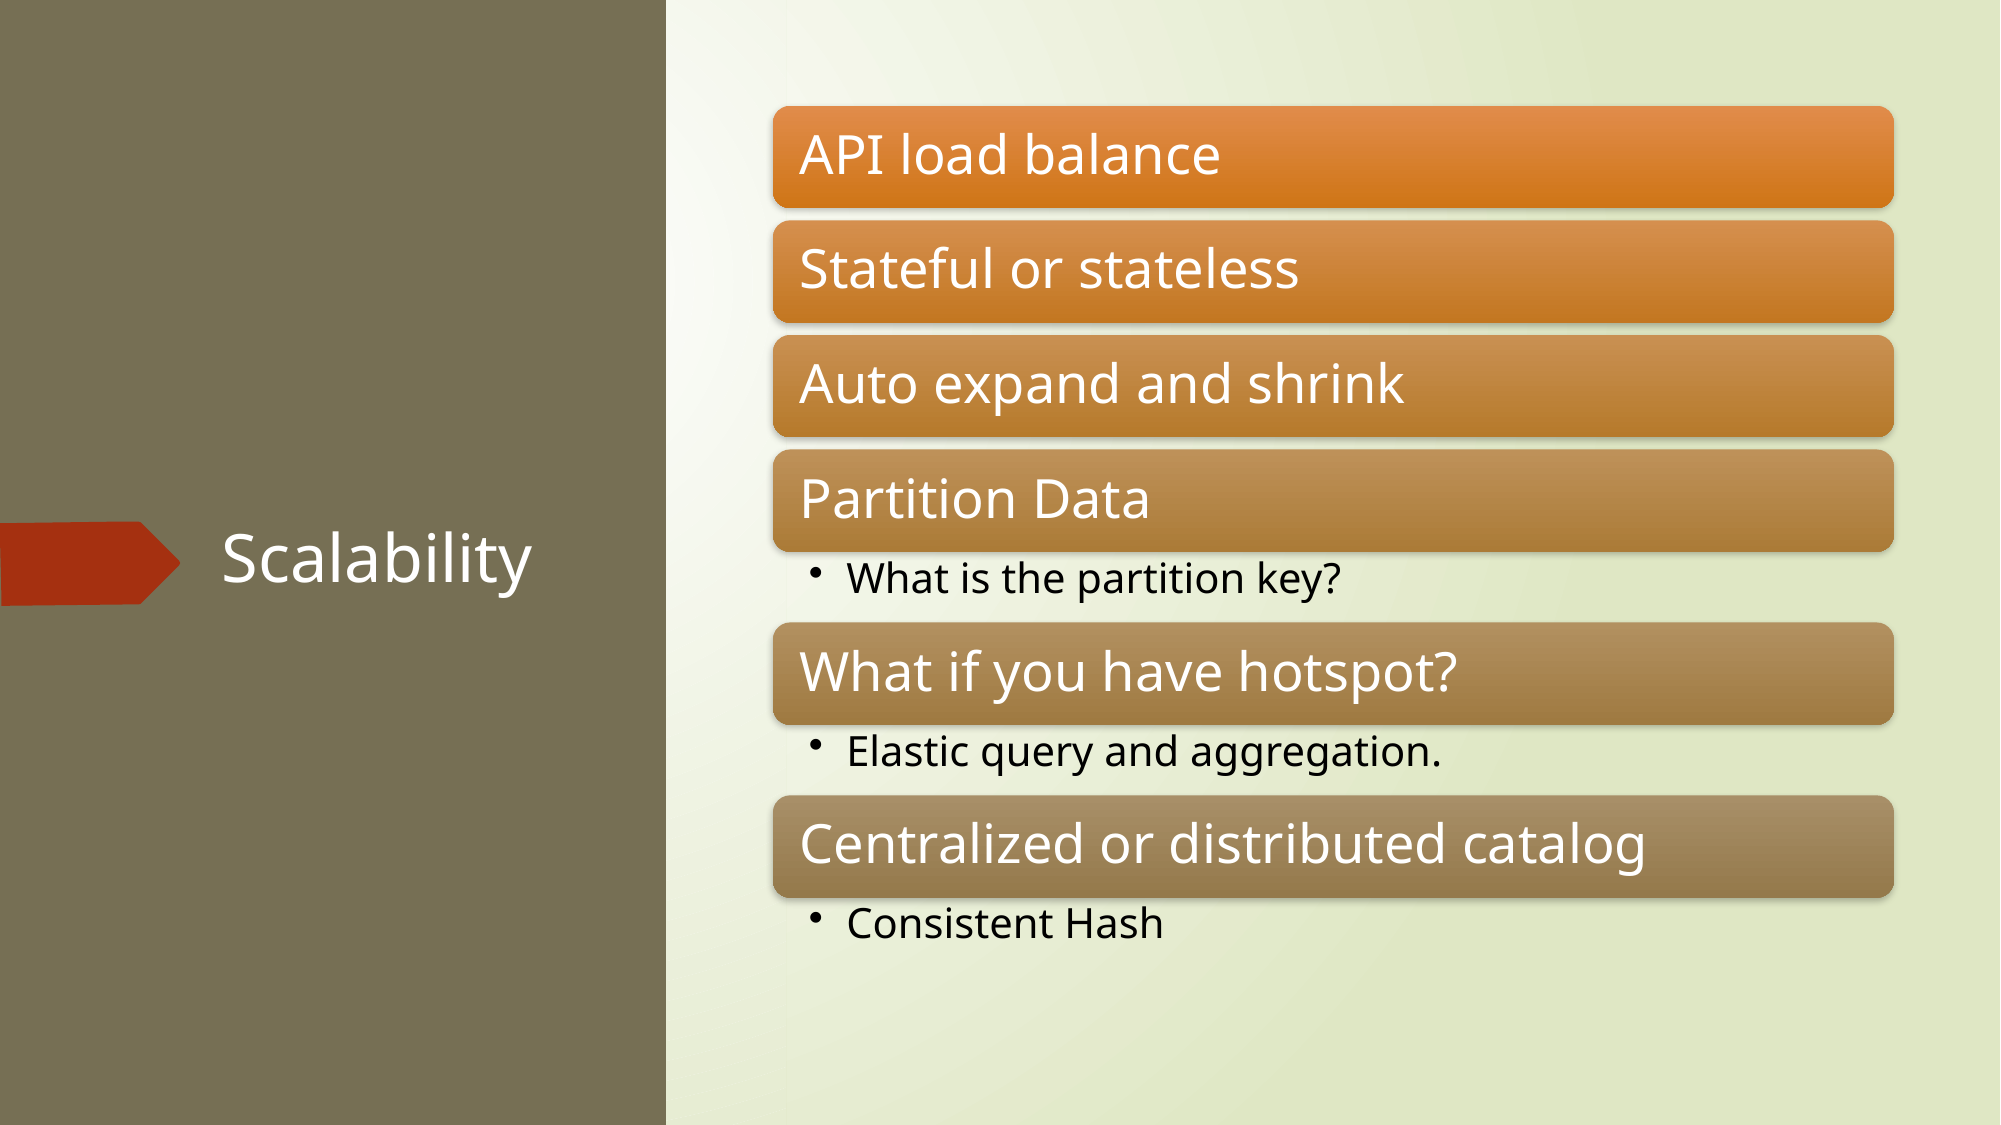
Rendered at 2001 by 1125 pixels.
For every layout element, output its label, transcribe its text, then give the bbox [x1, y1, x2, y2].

text_box [785, 0, 2000, 1125]
text_box [0, 521, 181, 606]
title Scalability [206, 508, 610, 1006]
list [772, 104, 1895, 970]
text_box [0, 0, 667, 1125]
